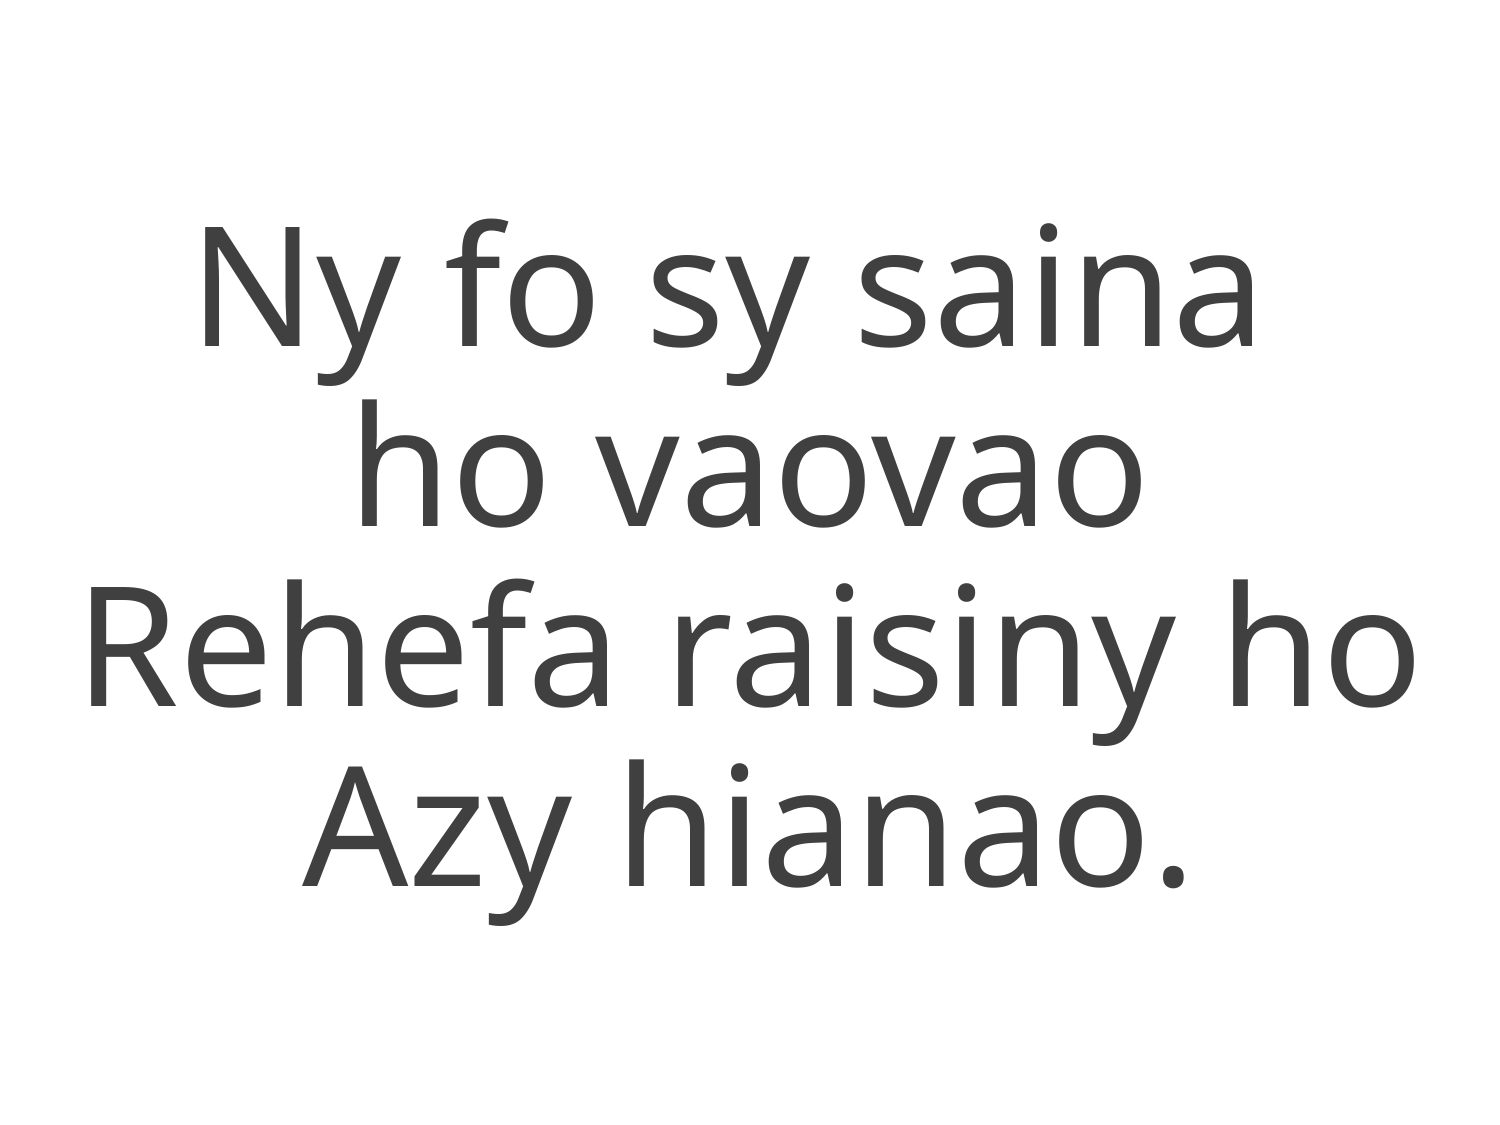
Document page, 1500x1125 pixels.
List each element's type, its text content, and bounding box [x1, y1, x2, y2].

title Ny fo sy saina ho vaovao Rehefa raisiny ho Azy hianao. [0, 453, 1500, 672]
